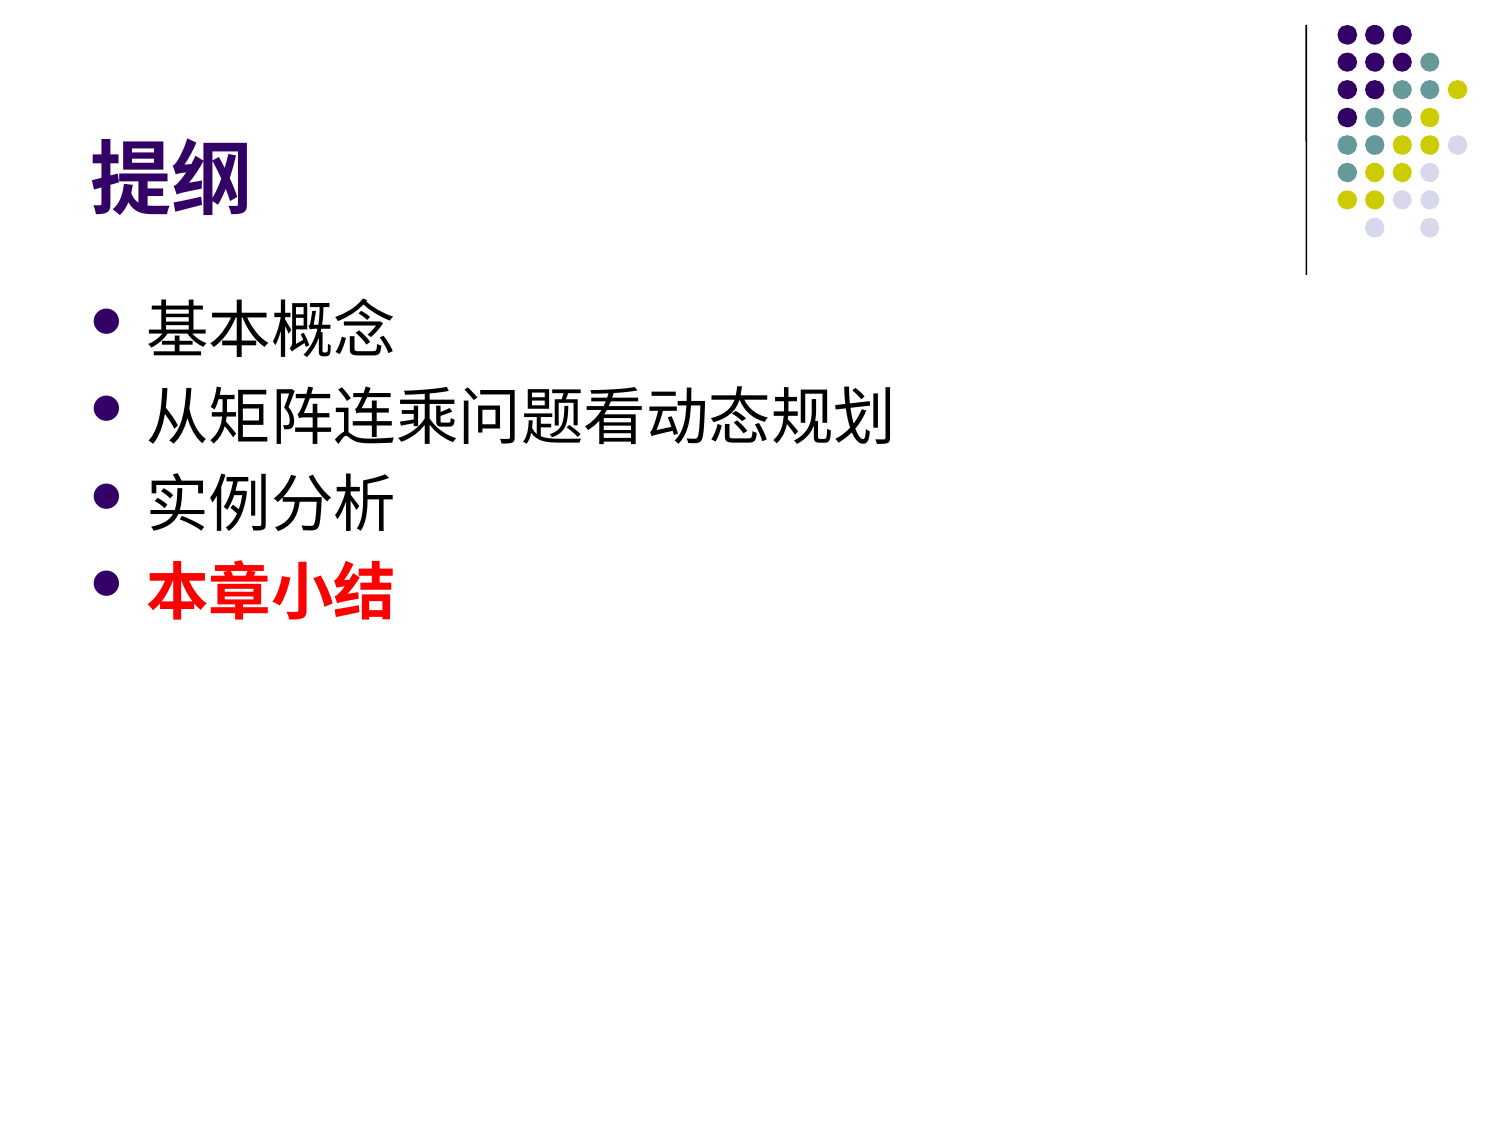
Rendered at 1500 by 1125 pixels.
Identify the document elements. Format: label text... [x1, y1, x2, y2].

list 基本概念 从矩阵连乘问题看动态规划 实例分析 本章小结 [75, 282, 1425, 1006]
title 提纲 [75, 20, 1313, 233]
